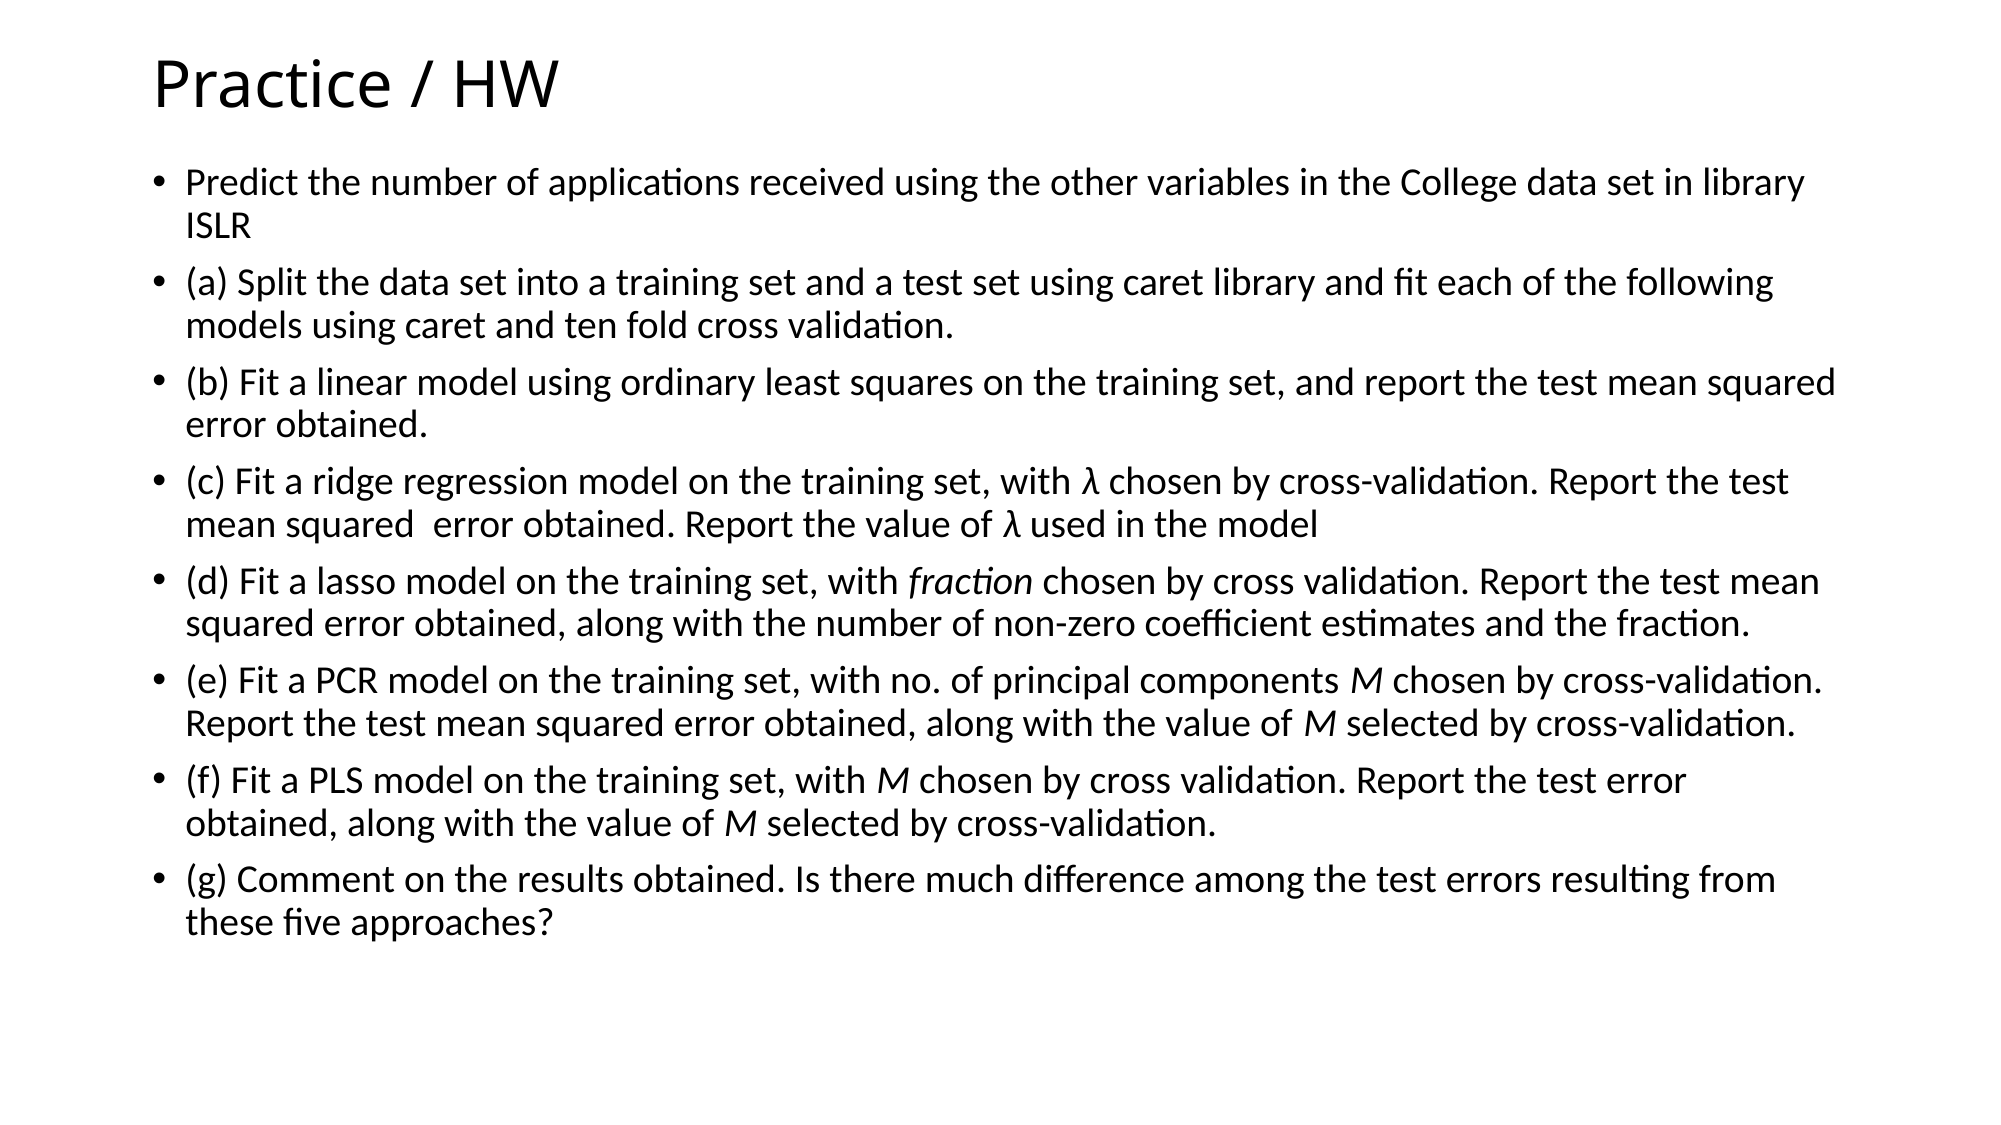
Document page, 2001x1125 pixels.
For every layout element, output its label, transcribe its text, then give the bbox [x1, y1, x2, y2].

list Predict the number of applications received using the other variables in the College data set in library ISLR (a) Split the data set into a training set and a test set using caret library and fit each of the following models using caret and ten fold cross validation. (b) Fit a linear model using ordinary least squares on the training set, and report the test mean squared error obtained. (c) Fit a ridge regression model on the training set, with λ chosen by cross-validation. Report the test mean squared error obtained. Report the value of λ used in the model (d) Fit a lasso model on the training set, with fraction chosen by cross validation. Report the test mean squared error obtained, along with the number of non-zero coefficient estimates and the fraction. (e) Fit a PCR model on the training set, with no. of principal components M chosen by cross-validation. Report the test mean squared error obtained, along with the value of M selected by cross-validation. (f) Fit a PLS model on the training set, with M chosen by cross validation. Report the test error obtained, along with the value of M selected by cross-validation. (g) Comment on the results obtained. Is there much difference among the test errors resulting from these five approaches? [137, 154, 1863, 1014]
title Practice / HW [137, 42, 1863, 129]
